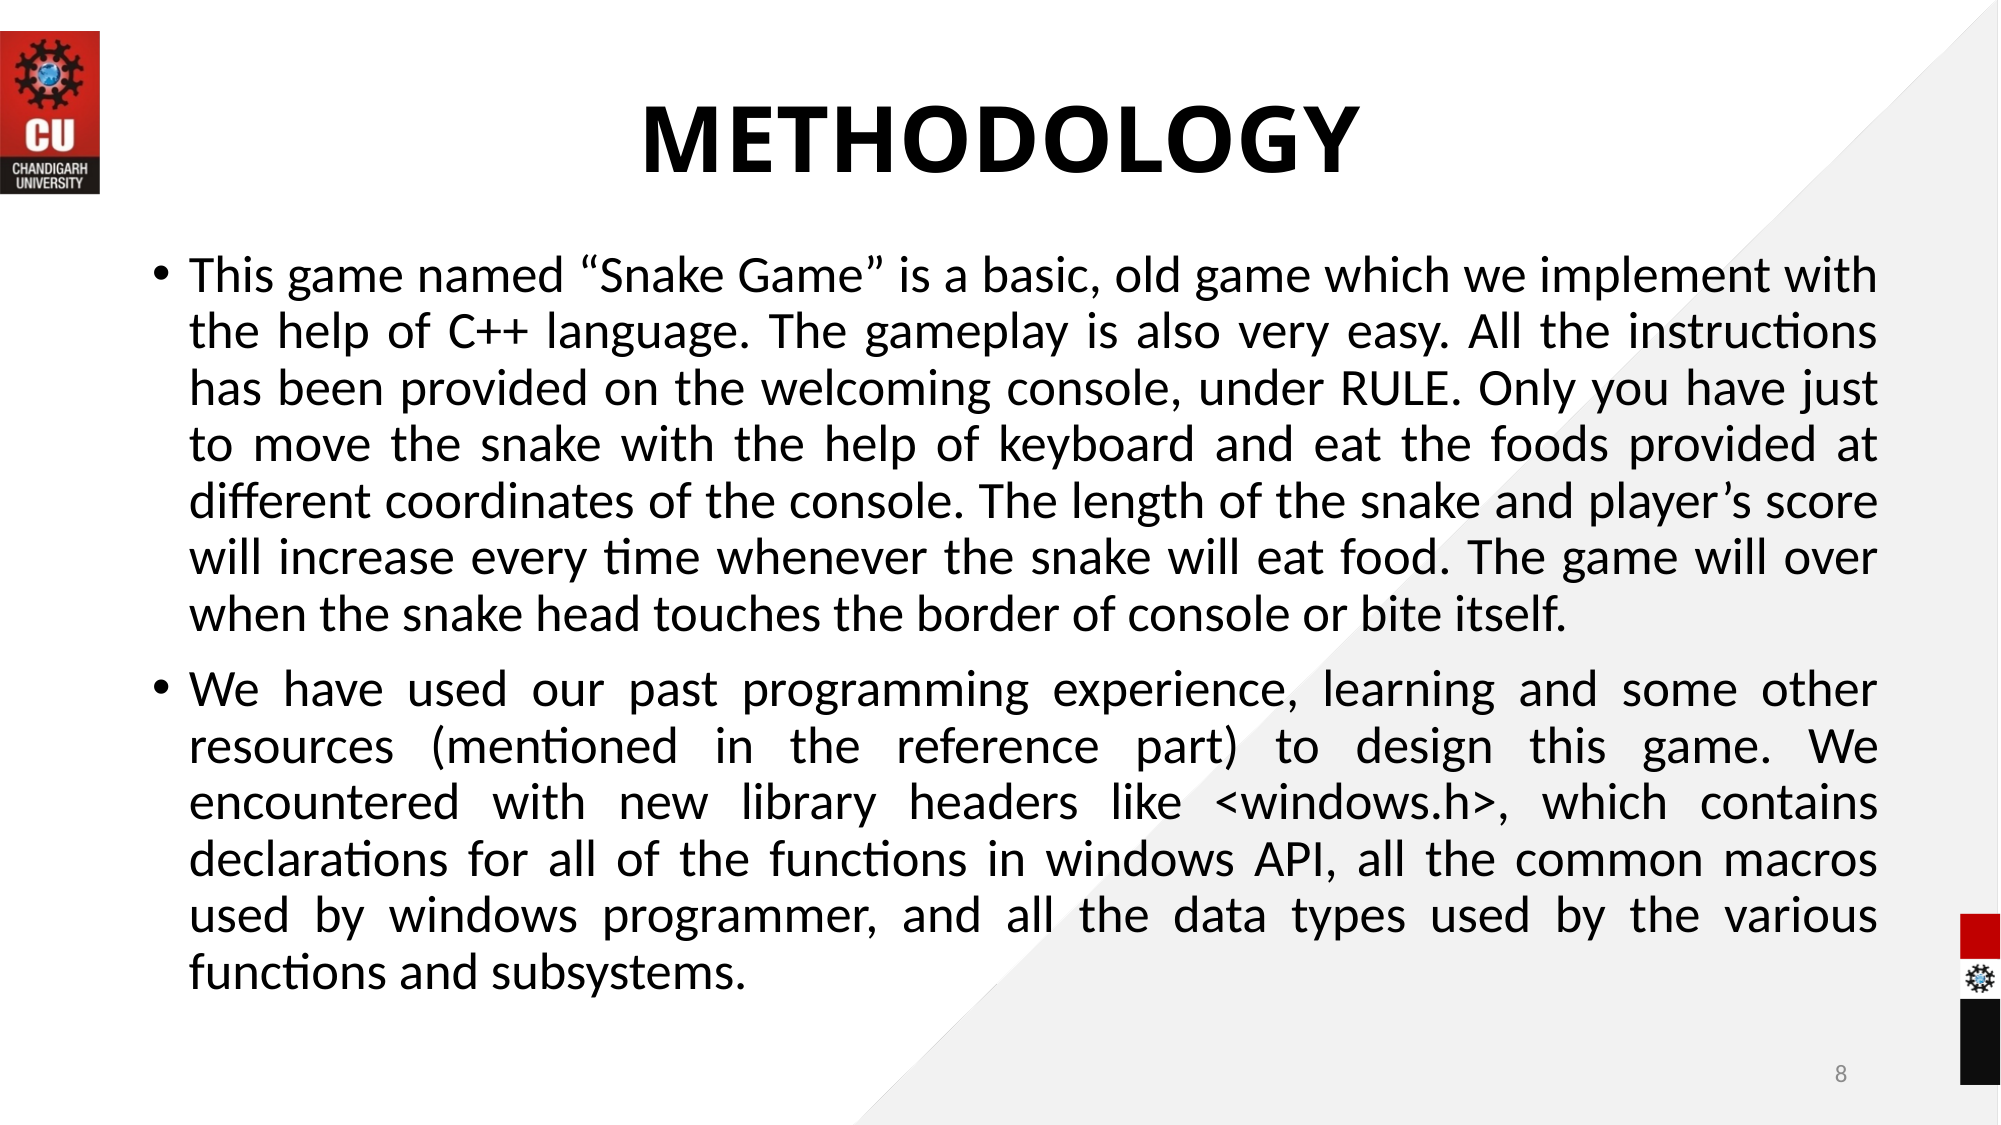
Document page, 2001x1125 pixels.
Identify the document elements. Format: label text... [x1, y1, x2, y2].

list This game named “Snake Game” is a basic, old game which we implement with the help of C++ language. The gameplay is also very easy. All the instructions has been provided on the welcoming console, under RULE. Only you have just to move the snake with the help of keyboard and eat the foods provided at different coordinates of the console. The length of the snake and player’s score will increase every time whenever the snake will eat food. The game will over when the snake head touches the border of console or bite itself. We have used our past programming experience, learning and some other resources (mentioned in the reference part) to design this game. We encountered with new library headers like <windows.h>, which contains declarations for all of the functions in windows API, all the common macros used by windows programmer, and all the data types used by the various functions and subsystems. [137, 239, 1895, 1030]
slide_number 8 [1412, 1042, 1863, 1103]
picture [0, 0, 2001, 1125]
title METHODOLOGY [137, 59, 1863, 226]
